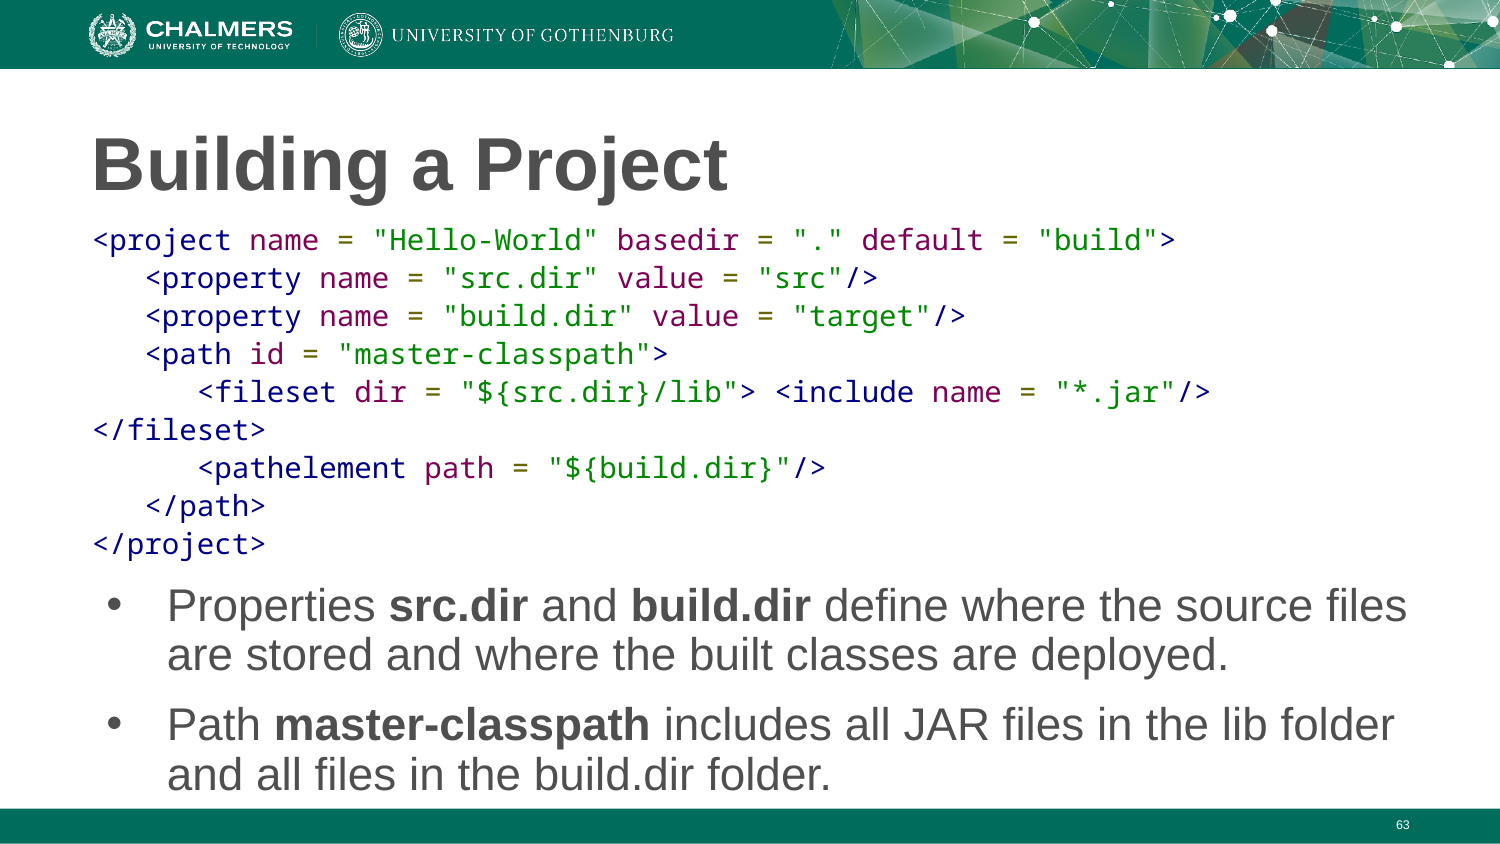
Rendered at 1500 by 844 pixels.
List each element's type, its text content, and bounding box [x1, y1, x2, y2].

list <project name = "Hello-World" basedir = "." default = "build"> <property name = "src.dir" value = "src"/> <property name = "build.dir" value = "target"/> <path id = "master-classpath"> <fileset dir = "${src.dir}/lib"> <include name = "*.jar"/> </fileset> <pathelement path = "${build.dir}"/> </path> </project> Properties src.dir and build.dir define where the source files are stored and where the built classes are deployed. Path master-classpath includes all JAR files in the lib folder and all files in the build.dir folder. [76, 210, 1425, 782]
slide_number ‹#› [1074, 809, 1425, 844]
picture [64, 0, 696, 85]
picture [759, 0, 1500, 68]
title Building a Project [76, 100, 1425, 210]
